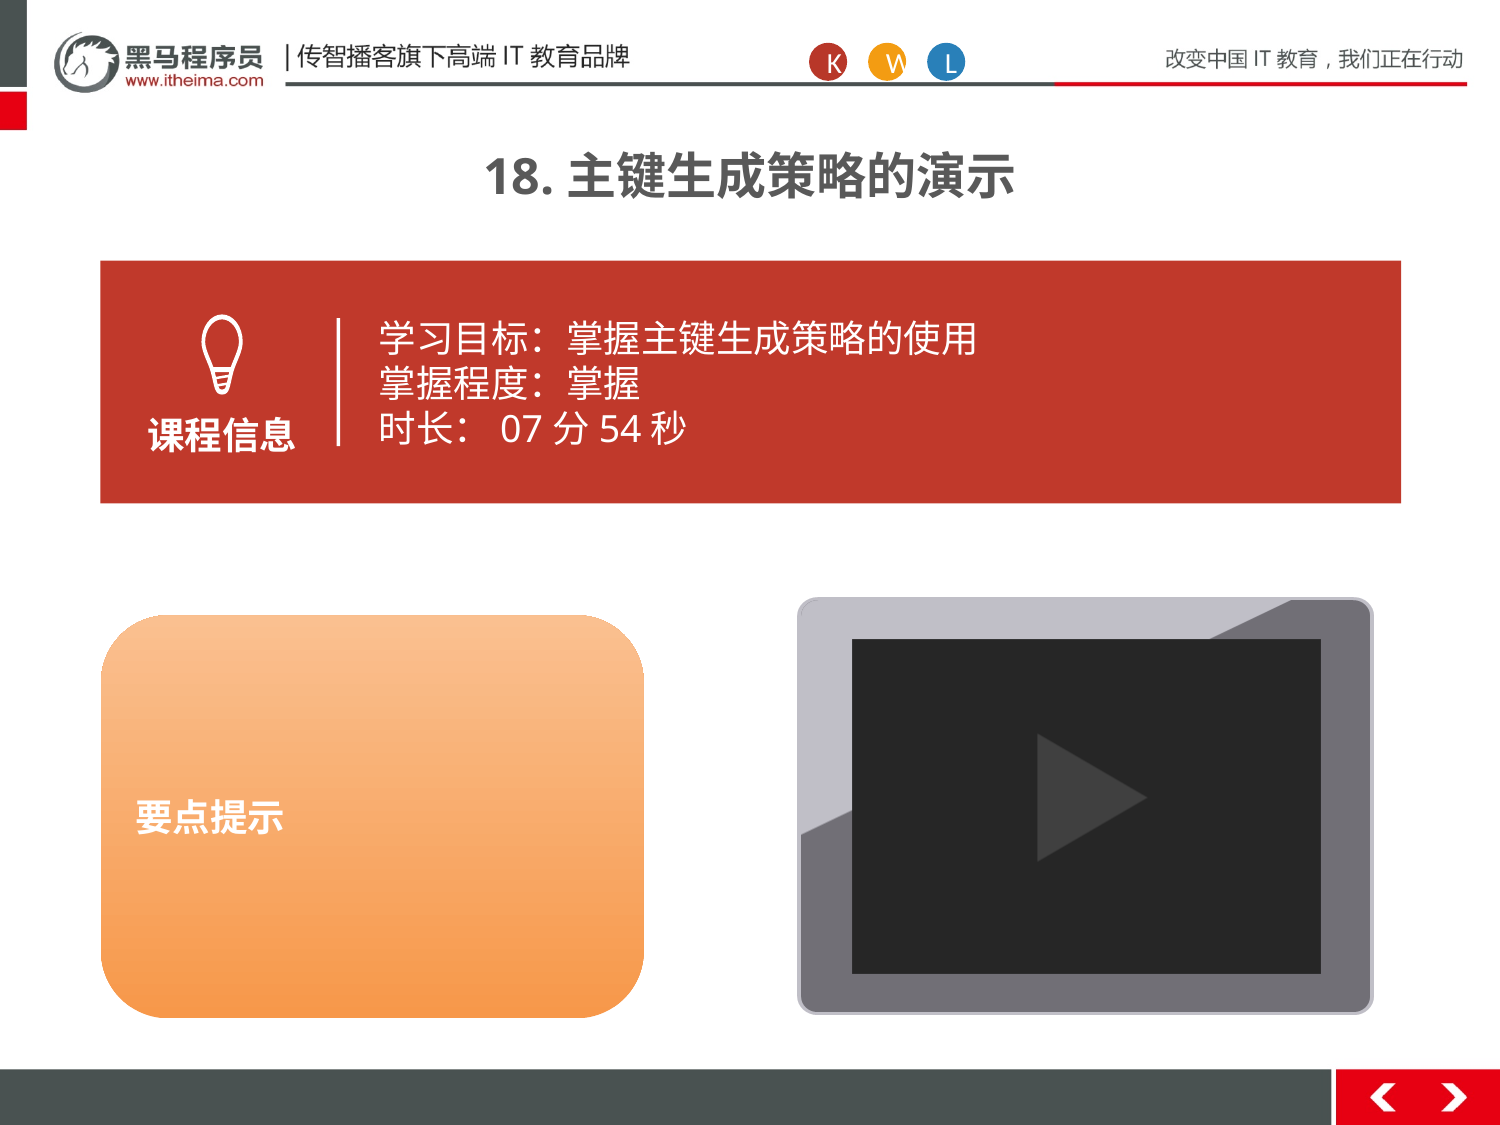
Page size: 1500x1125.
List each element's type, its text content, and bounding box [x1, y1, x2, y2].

text_box 18.主键生成策略的演示 [0, 137, 1500, 209]
text_box 学习目标：掌握主键生成策略的使用 掌握程度：掌握 时长：07分54秒 [364, 307, 1317, 458]
text_box [335, 316, 342, 448]
picture [0, 209, 1500, 1125]
text_box W [866, 40, 909, 83]
text_box [98, 258, 1403, 505]
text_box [130, 314, 314, 466]
text_box L [925, 40, 968, 83]
picture [0, 0, 1500, 137]
text_box 要点提示 [100, 615, 644, 1019]
text_box K [806, 40, 850, 83]
